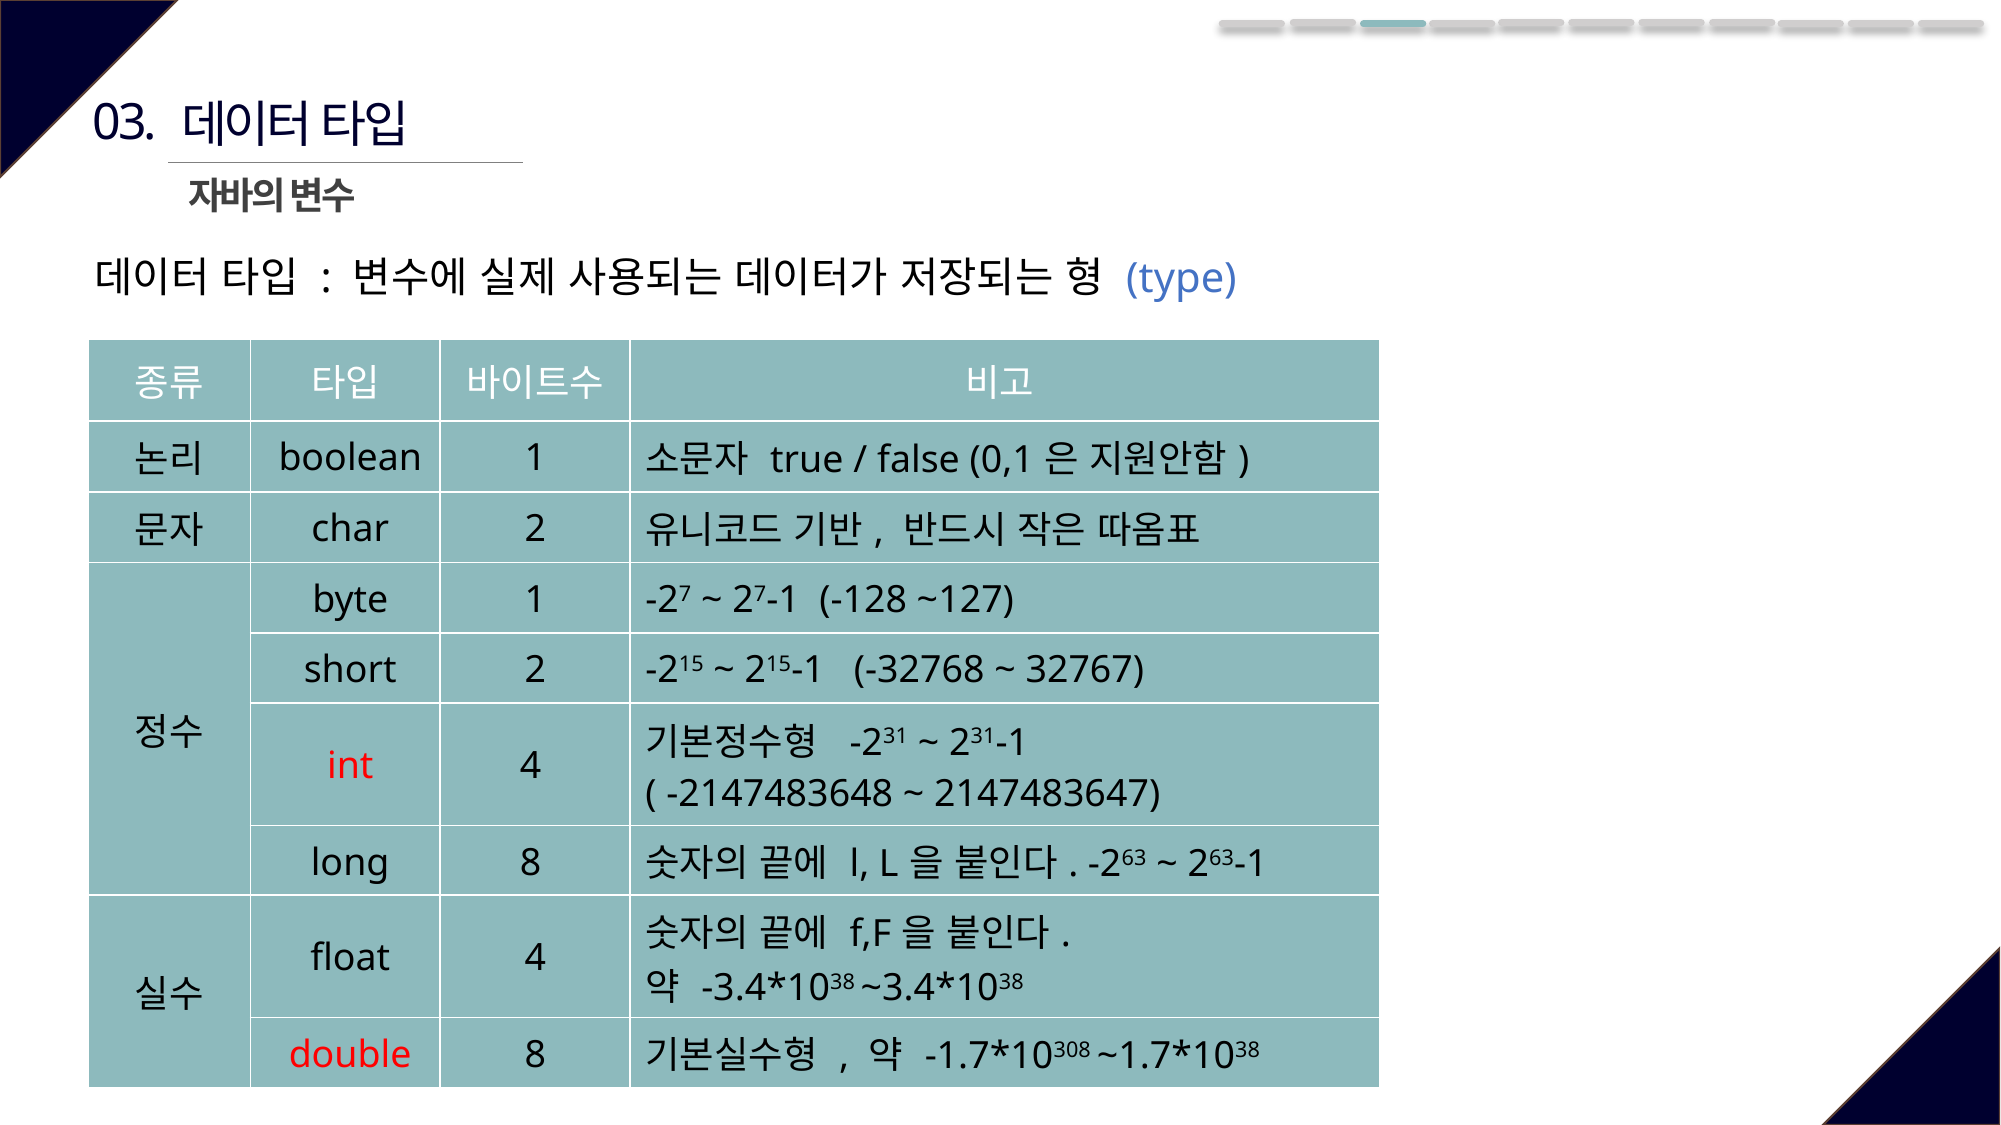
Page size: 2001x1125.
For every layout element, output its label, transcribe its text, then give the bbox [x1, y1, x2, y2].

table_header 비고 [631, 340, 1379, 420]
table_header 타입 [251, 340, 439, 420]
table_cell 2 [441, 493, 629, 562]
table_header 바이트수 [441, 340, 629, 420]
table_cell 숫자의 끝에 l, L을 붙인다. -263 ~ 263-1 [631, 826, 1379, 894]
table_cell int [251, 704, 439, 825]
table_cell 기본실수형 , 약 -1.7*10308 ~1.7*1038 [631, 1018, 1379, 1087]
text_box 자바의 변수 [173, 164, 371, 225]
table_cell 유니코드 기반, 반드시 작은 따옴표 [631, 493, 1379, 562]
table_cell 8 [441, 1018, 629, 1087]
table_cell -27 ~ 27-1 (-128 ~127) [631, 563, 1379, 632]
table_cell 8 [441, 826, 629, 894]
table_cell 4 [441, 704, 629, 825]
table_cell 2 [441, 634, 629, 702]
table_cell byte [251, 563, 439, 632]
table_cell 숫자의 끝에 f,F을 붙인다. 약 -3.4*1038 ~3.4*1038 [631, 896, 1379, 1017]
table_cell 1 [441, 422, 629, 491]
table_cell 정수 [89, 563, 250, 894]
table_header 종류 [89, 340, 250, 420]
table_cell 실수 [89, 896, 250, 1087]
table_cell float [251, 896, 439, 1017]
table_cell char [251, 493, 439, 562]
table_cell 1 [441, 563, 629, 632]
table_cell 4 [441, 896, 629, 1017]
table_cell -215 ~ 215-1 (-32768 ~ 32767) [631, 634, 1379, 702]
text_box 데이터 타입 [166, 85, 425, 160]
table_cell 문자 [89, 493, 250, 562]
table_cell 기본정수형 -231 ~ 231-1 ( -2147483648 ~ 2147483647) [631, 704, 1379, 825]
text_box 03. [78, 81, 172, 157]
table_cell long [251, 826, 439, 894]
table_cell short [251, 634, 439, 702]
text_box 데이터 타입 : 변수에 실제 사용되는 데이터가 저장되는 형 (type) [79, 243, 1294, 309]
table_cell boolean [251, 422, 439, 491]
table_cell double [251, 1018, 439, 1087]
table_cell 논리 [89, 422, 250, 491]
table_cell 소문자 true / false (0,1은 지원안함) [631, 422, 1379, 491]
